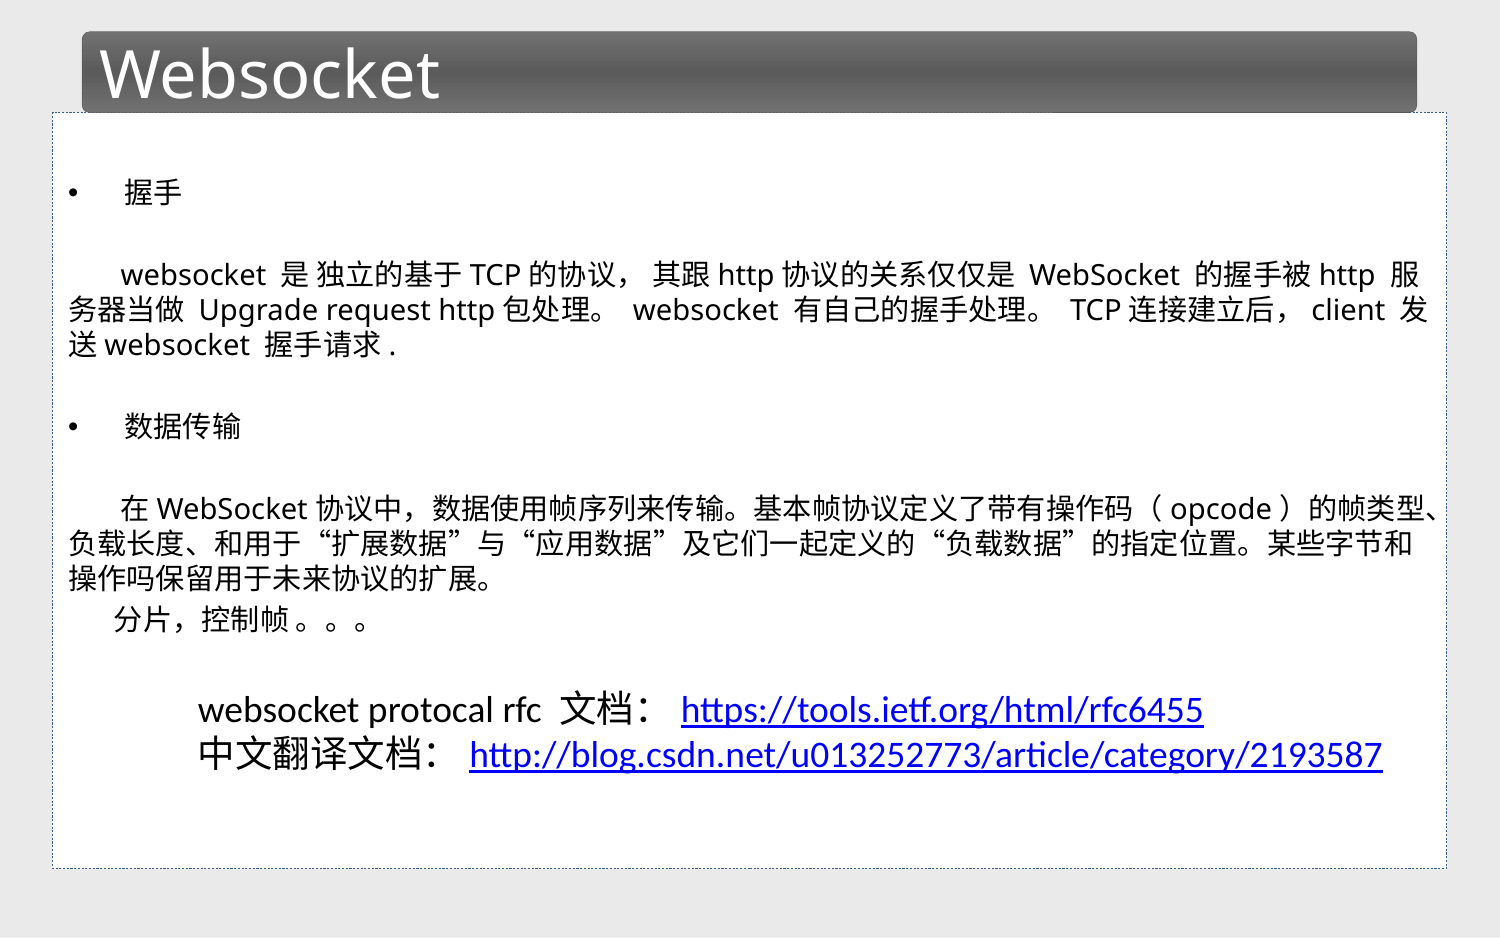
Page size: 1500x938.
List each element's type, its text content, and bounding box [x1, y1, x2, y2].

text_box Websocket [80, 29, 1420, 115]
text_box websocket protocal rfc 文档：https://tools.ietf.org/html/rfc6455 中文翻译文档：http://blog.csdn.net/u013252773/article/category/2193587 [183, 677, 1417, 828]
text_box [51, 110, 1449, 869]
list 握手 websocket 是 独立的基于TCP的协议， 其跟http协议的关系仅仅是 WebSocket 的握手被http 服务器当做 Upgrade request http包处理。 websocket 有自己的握手处理。 TCP连接建立后，client 发送websocket 握手请求. 数据传输 在WebSocket协议中，数据使用帧序列来传输。基本帧协议定义了带有操作码（opcode）的帧类型、负载长度、和用于“扩展数据”与“应用数据”及它们一起定义的“负载数据”的指定位置。某些字节和操作吗保留用于未来协议的扩展。 分片，控制帧 。。。 [53, 126, 1447, 883]
